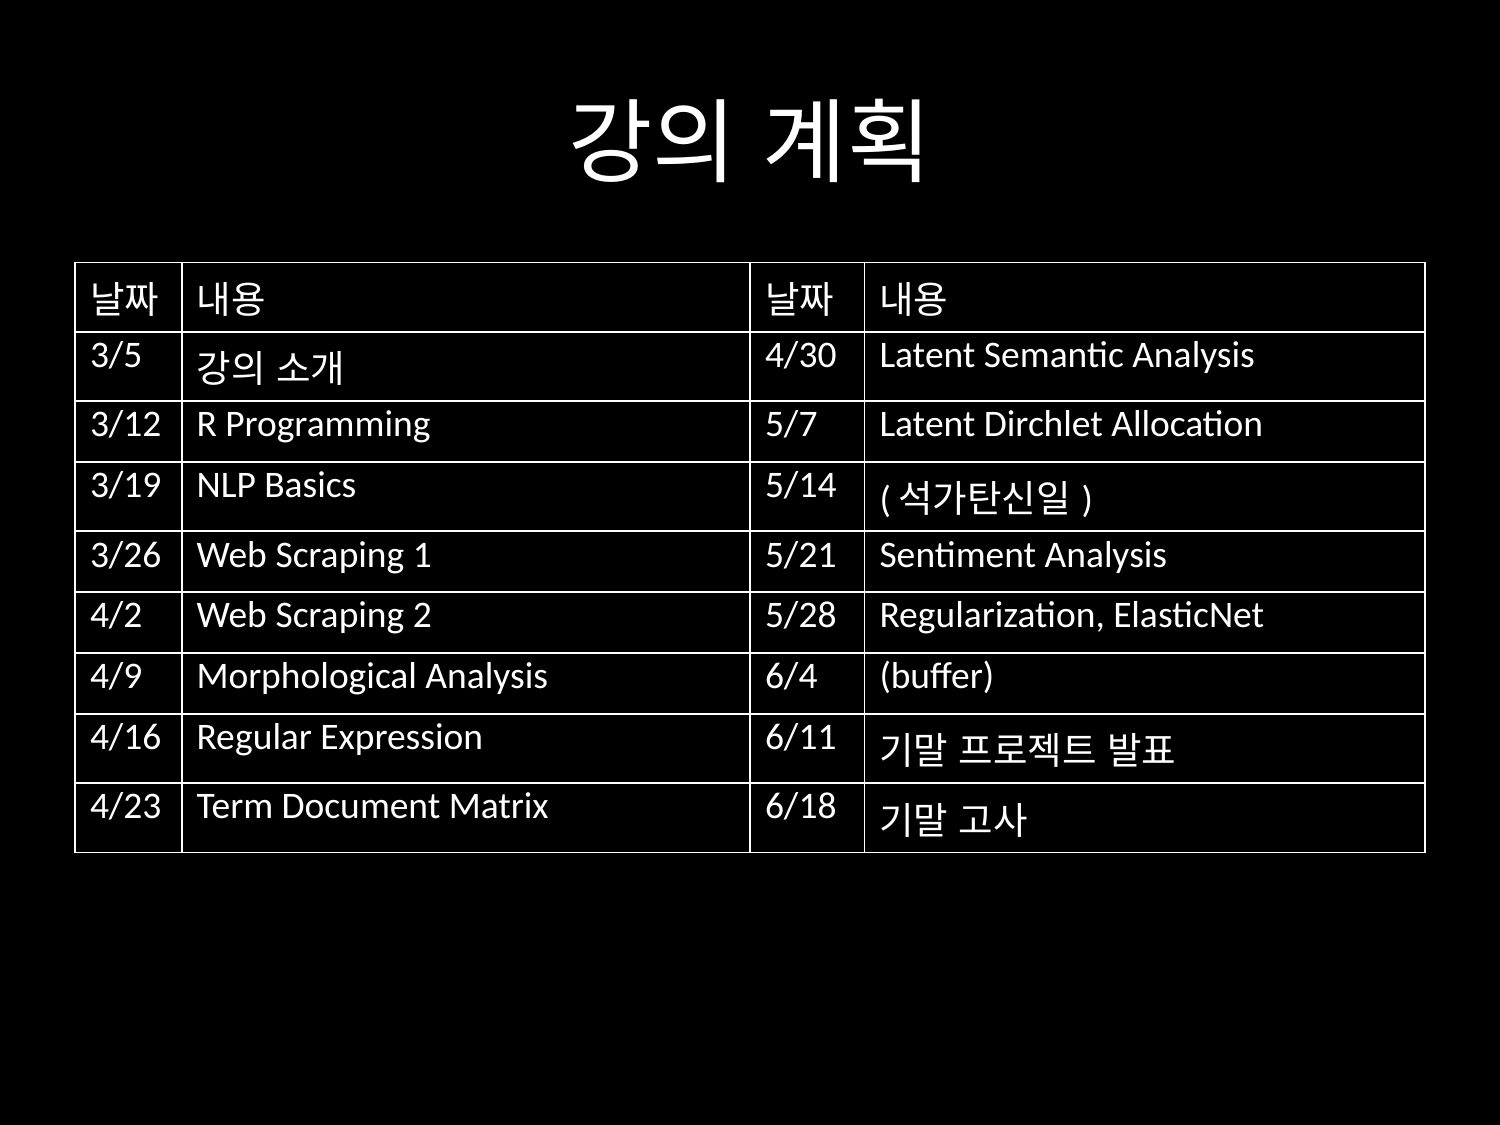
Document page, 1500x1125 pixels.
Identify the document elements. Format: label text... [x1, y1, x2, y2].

table_cell 5/7 [751, 402, 864, 461]
table_cell 6/18 [751, 784, 864, 852]
table_cell 6/4 [751, 654, 864, 713]
table_cell 5/14 [751, 463, 864, 530]
table_cell Regularization, ElasticNet [865, 593, 1424, 652]
table_cell NLP Basics [183, 463, 749, 530]
table_cell 3/26 [76, 532, 181, 591]
table_cell 4/9 [76, 654, 181, 713]
table_cell Web Scraping 1 [183, 532, 749, 591]
table_cell (석가탄신일) [865, 463, 1424, 530]
table_cell 4/23 [76, 784, 181, 852]
table_header 내용 [183, 263, 749, 331]
table_cell 강의 소개 [183, 333, 749, 400]
table_cell 4/30 [751, 333, 864, 400]
table_cell Regular Expression [183, 715, 749, 782]
table_header 날짜 [76, 263, 181, 331]
table_cell 6/11 [751, 715, 864, 782]
table_cell Latent Semantic Analysis [865, 333, 1424, 400]
table_cell R Programming [183, 402, 749, 461]
table_cell 5/21 [751, 532, 864, 591]
table_cell 4/2 [76, 593, 181, 652]
table_cell 4/16 [76, 715, 181, 782]
table_header 내용 [865, 263, 1424, 331]
table_cell Web Scraping 2 [183, 593, 749, 652]
table_cell 기말 프로젝트 발표 [865, 715, 1424, 782]
table_cell 5/28 [751, 593, 864, 652]
table_cell (buffer) [865, 654, 1424, 713]
table_cell Term Document Matrix [183, 784, 749, 852]
table_cell 3/12 [76, 402, 181, 461]
table_header 날짜 [751, 263, 864, 331]
table_cell 3/5 [76, 333, 181, 400]
table_cell Latent Dirchlet Allocation [865, 402, 1424, 461]
table_cell 기말 고사 [865, 784, 1424, 852]
table_cell Sentiment Analysis [865, 532, 1424, 591]
title 강의 계획 [75, 45, 1425, 233]
table_cell 3/19 [76, 463, 181, 530]
table_cell Morphological Analysis [183, 654, 749, 713]
